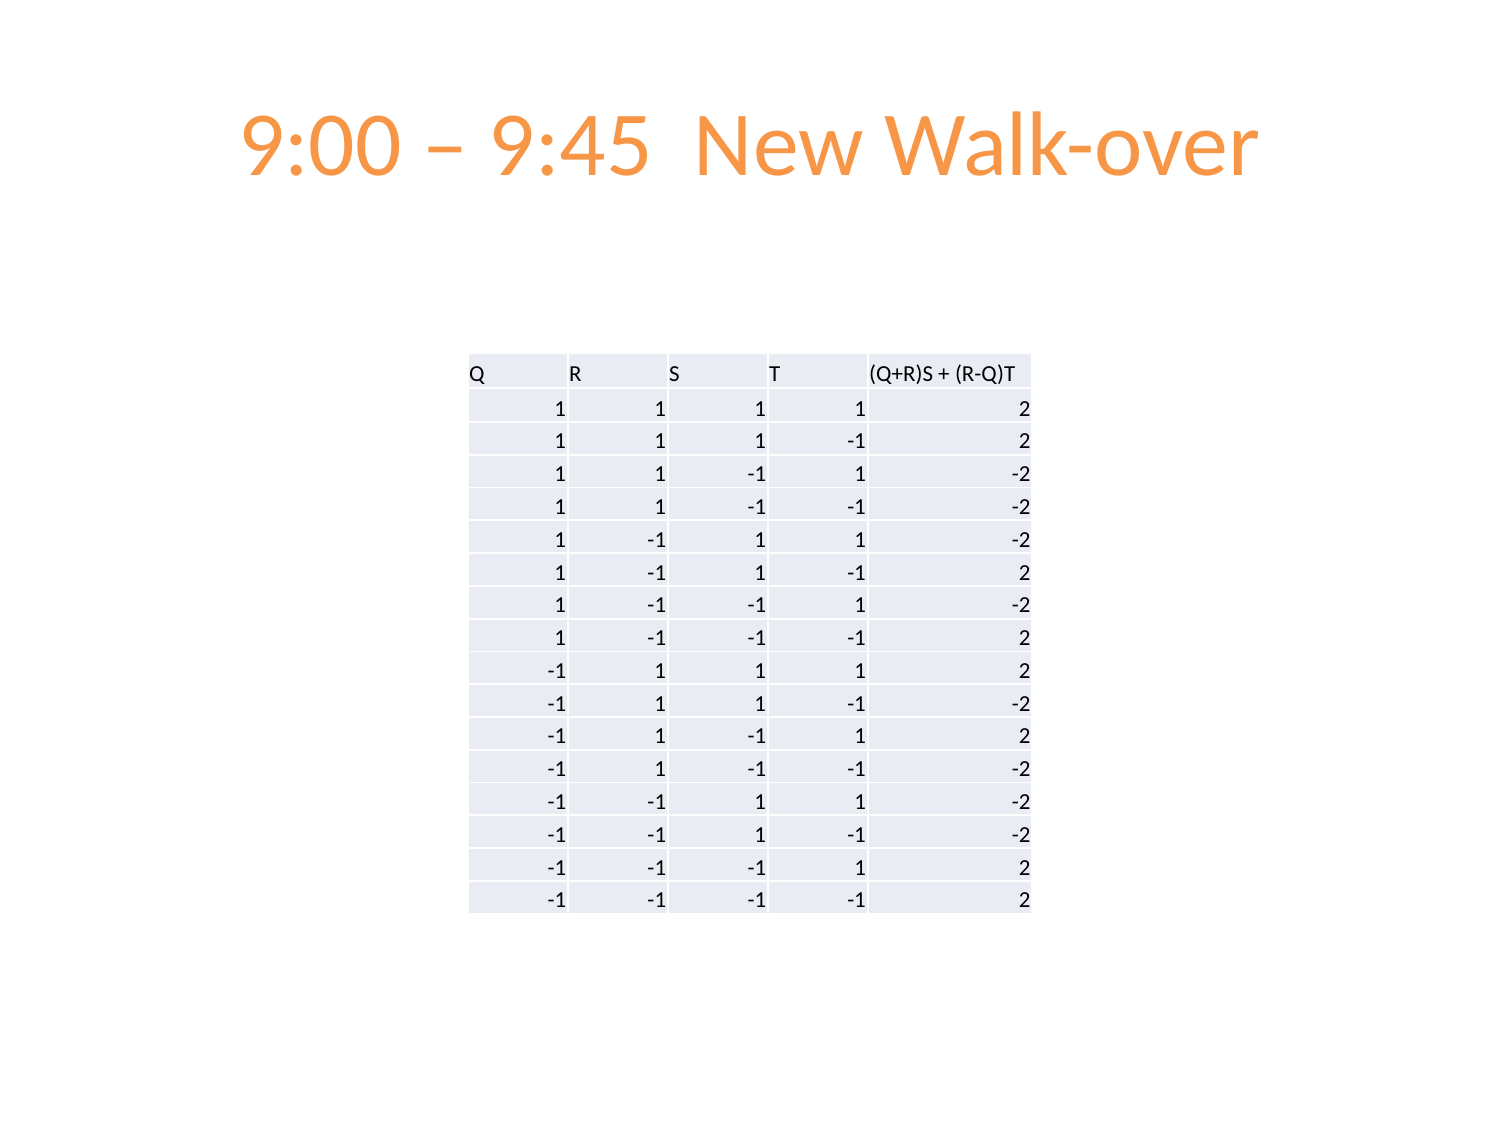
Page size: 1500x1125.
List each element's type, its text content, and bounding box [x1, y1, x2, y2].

table_cell 2 [869, 620, 1031, 651]
table_cell -1 [469, 816, 567, 847]
table_cell 1 [569, 718, 667, 749]
table_cell 2 [869, 554, 1031, 585]
table_cell 1 [569, 751, 667, 782]
table_cell -1 [569, 849, 667, 880]
table_header T [769, 354, 867, 387]
table_cell -1 [569, 816, 667, 847]
table_cell 1 [469, 587, 567, 618]
table_cell 2 [869, 882, 1031, 913]
table_cell 1 [469, 456, 567, 487]
table_cell -2 [869, 816, 1031, 847]
table_cell 1 [569, 456, 667, 487]
table_cell 1 [669, 521, 767, 552]
table_cell -2 [869, 783, 1031, 814]
table_cell -2 [869, 685, 1031, 716]
table_cell -1 [569, 587, 667, 618]
table_cell -1 [469, 718, 567, 749]
table_cell 1 [569, 423, 667, 454]
table_cell 2 [869, 718, 1031, 749]
table_cell 1 [469, 488, 567, 519]
table_cell -2 [869, 587, 1031, 618]
table_cell 2 [869, 652, 1031, 683]
table_cell -1 [669, 751, 767, 782]
table_cell 2 [869, 389, 1031, 421]
table_cell 1 [669, 816, 767, 847]
table_cell 1 [469, 521, 567, 552]
table_cell -1 [769, 751, 867, 782]
table_cell -1 [569, 554, 667, 585]
table_cell -1 [769, 488, 867, 519]
table_header S [669, 354, 767, 387]
table_cell -2 [869, 521, 1031, 552]
table_cell 1 [469, 423, 567, 454]
table_cell 1 [669, 783, 767, 814]
table_cell -1 [569, 882, 667, 913]
table_cell -1 [669, 849, 767, 880]
table_header R [569, 354, 667, 387]
table_cell -1 [769, 423, 867, 454]
table_cell -1 [469, 685, 567, 716]
table_cell 2 [869, 849, 1031, 880]
table_cell -1 [469, 783, 567, 814]
table_cell -1 [769, 554, 867, 585]
table_cell 1 [569, 389, 667, 421]
table_header (Q+R)S + (R-Q)T [869, 354, 1031, 387]
table_cell 1 [669, 389, 767, 421]
table_cell 1 [469, 620, 567, 651]
table_cell 1 [769, 849, 867, 880]
table_cell -1 [469, 882, 567, 913]
table_cell 1 [669, 685, 767, 716]
table_cell -1 [669, 587, 767, 618]
table_cell 1 [769, 521, 867, 552]
table_cell -1 [669, 456, 767, 487]
table_cell 1 [669, 652, 767, 683]
table_cell 1 [769, 783, 867, 814]
table_cell -1 [669, 620, 767, 651]
table_header Q [469, 354, 567, 387]
table_cell 1 [669, 423, 767, 454]
table_cell 1 [469, 389, 567, 421]
table_cell -1 [769, 882, 867, 913]
table_cell -1 [669, 488, 767, 519]
table_cell 1 [769, 456, 867, 487]
table_cell 2 [869, 423, 1031, 454]
table_cell 1 [569, 652, 667, 683]
title 9:00 – 9:45 New Walk-over [75, 45, 1425, 233]
table_cell 1 [769, 587, 867, 618]
table_cell -2 [869, 456, 1031, 487]
table_cell -1 [769, 816, 867, 847]
table_cell 1 [769, 718, 867, 749]
table_cell -1 [769, 620, 867, 651]
table_cell -2 [869, 488, 1031, 519]
table_cell 1 [669, 554, 767, 585]
table_cell 1 [769, 389, 867, 421]
table_cell -1 [469, 652, 567, 683]
table_cell -1 [569, 620, 667, 651]
table_cell -1 [469, 751, 567, 782]
table_cell -1 [669, 882, 767, 913]
table_cell -1 [769, 685, 867, 716]
table_cell 1 [569, 685, 667, 716]
table_cell 1 [569, 488, 667, 519]
table_cell -2 [869, 751, 1031, 782]
table_cell 1 [769, 652, 867, 683]
table_cell 1 [469, 554, 567, 585]
table_cell -1 [569, 521, 667, 552]
table_cell -1 [669, 718, 767, 749]
table_cell -1 [569, 783, 667, 814]
table_cell -1 [469, 849, 567, 880]
